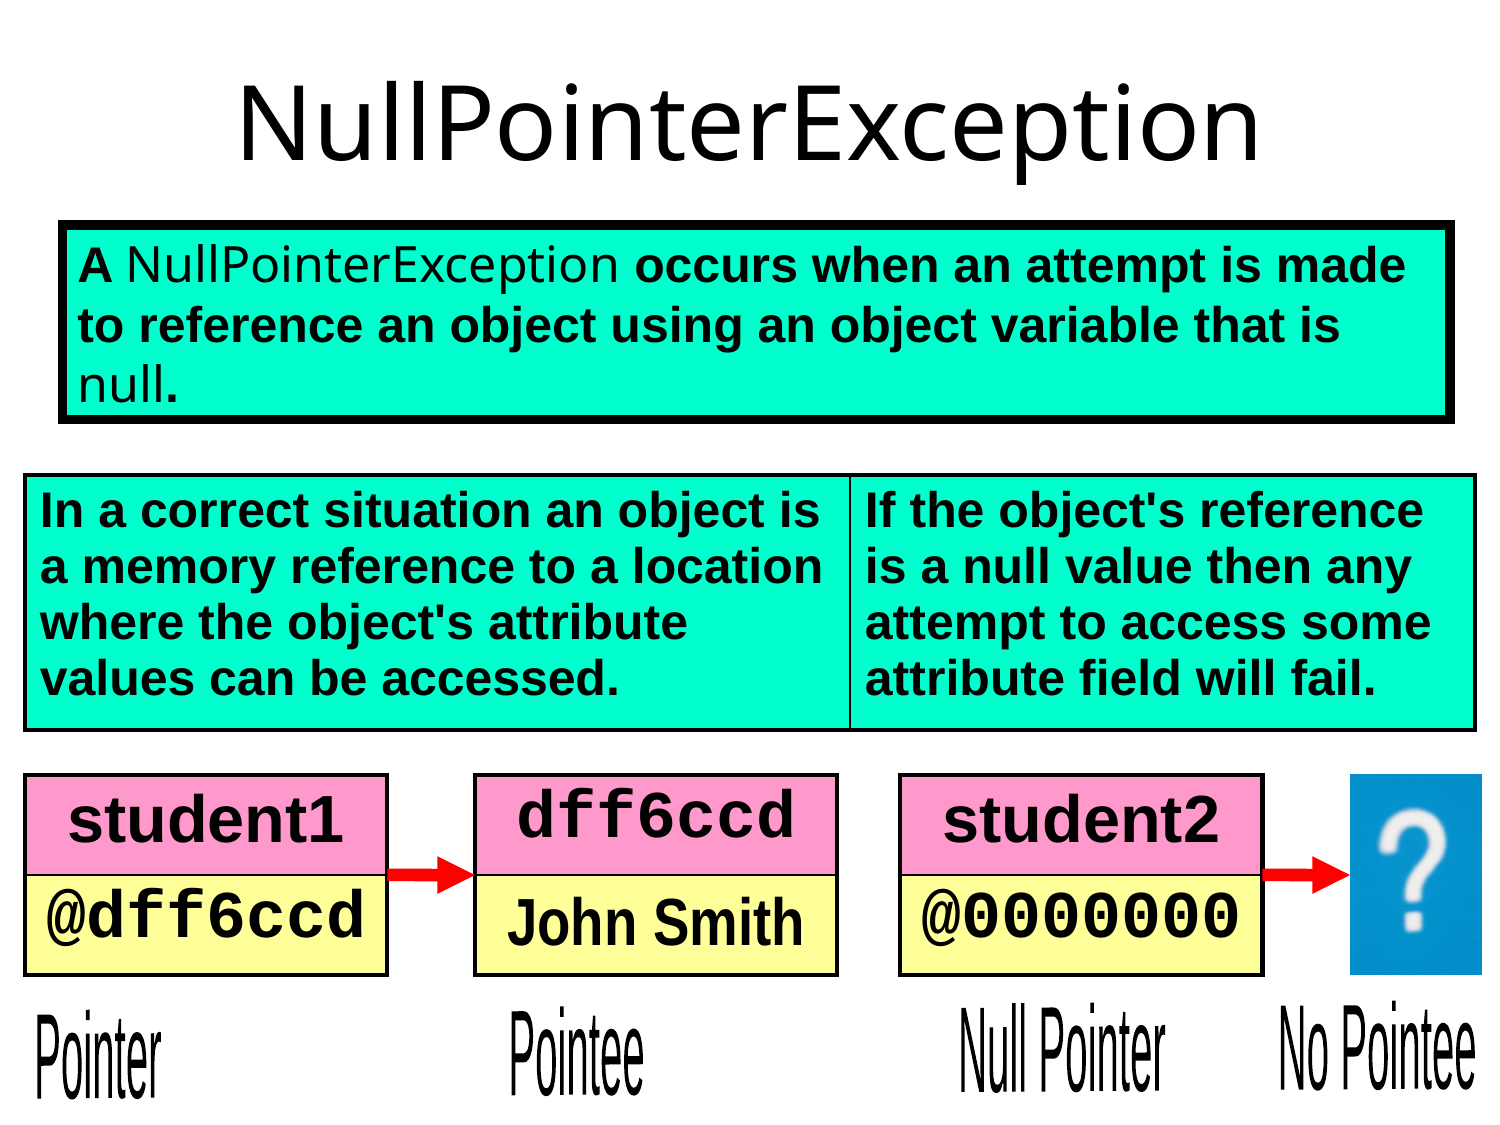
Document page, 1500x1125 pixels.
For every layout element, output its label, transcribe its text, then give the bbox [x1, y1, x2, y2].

text_box A NullPointerException occurs when an attempt is made to reference an object using an object variable that is null. [62, 224, 1450, 420]
text_box [1262, 868, 1344, 882]
title NullPointerException [0, 0, 1500, 238]
table_header If the object's reference is a null value then any attempt to access some attribute field will fail. [851, 477, 1473, 728]
table_cell @dff6ccd [27, 876, 385, 973]
table_header student1 [27, 777, 385, 874]
table_header In a correct situation an object is a memory reference to a location where the object's attribute values can be accessed. [27, 477, 849, 728]
picture [1377, 807, 1448, 904]
text_box [387, 868, 475, 882]
table_cell John Smith [477, 876, 835, 973]
table_header student2 [902, 777, 1260, 874]
table_cell @0000000 [902, 876, 1260, 973]
table_header dff6ccd [477, 777, 835, 874]
picture [1403, 910, 1424, 933]
